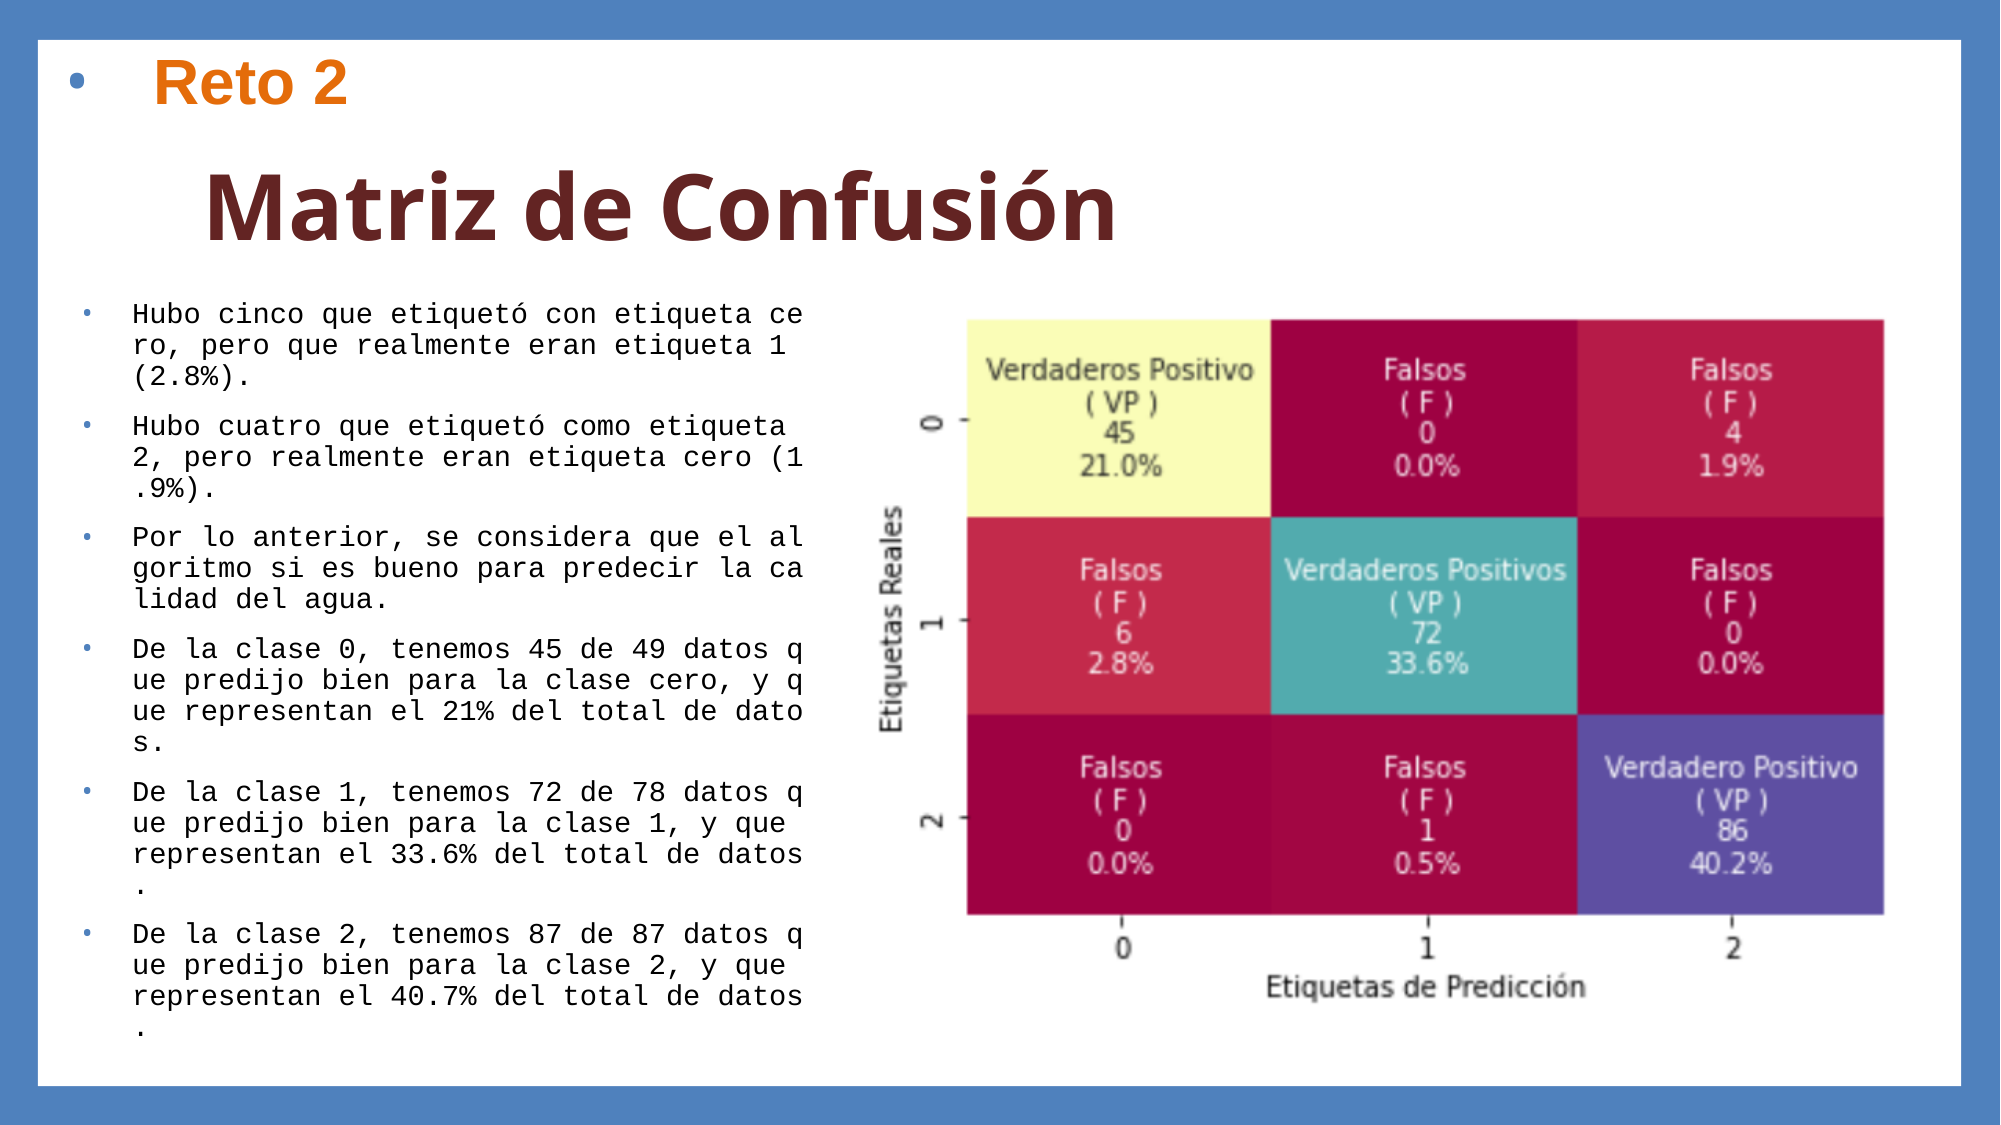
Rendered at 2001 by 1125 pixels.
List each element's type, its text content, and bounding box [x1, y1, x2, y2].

text_box Reto 2 [36, 41, 702, 126]
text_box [865, 307, 1930, 1008]
title Matriz de Confusión [187, 99, 1808, 323]
list Hubo cinco que etiquetó con etiqueta cero, pero que realmente eran etiqueta 1 (2.8%). Hubo cuatro que etiquetó como etiqueta 2, pero realmente eran etiqueta cero (1.9%). Por lo anterior, se considera que el algoritmo si es bueno para predecir la calidad del agua. De la clase 0, tenemos 45 de 49 datos que predijo bien para la clase cero, y que representan el 21% del total de datos. De la clase 1, tenemos 72 de 78 datos que predijo bien para la clase 1, y que representan el 33.6% del total de datos. De la clase 2, tenemos 87 de 87 datos que predijo bien para la clase 2, y que representan el 40.7% del total de datos. [49, 291, 830, 1060]
